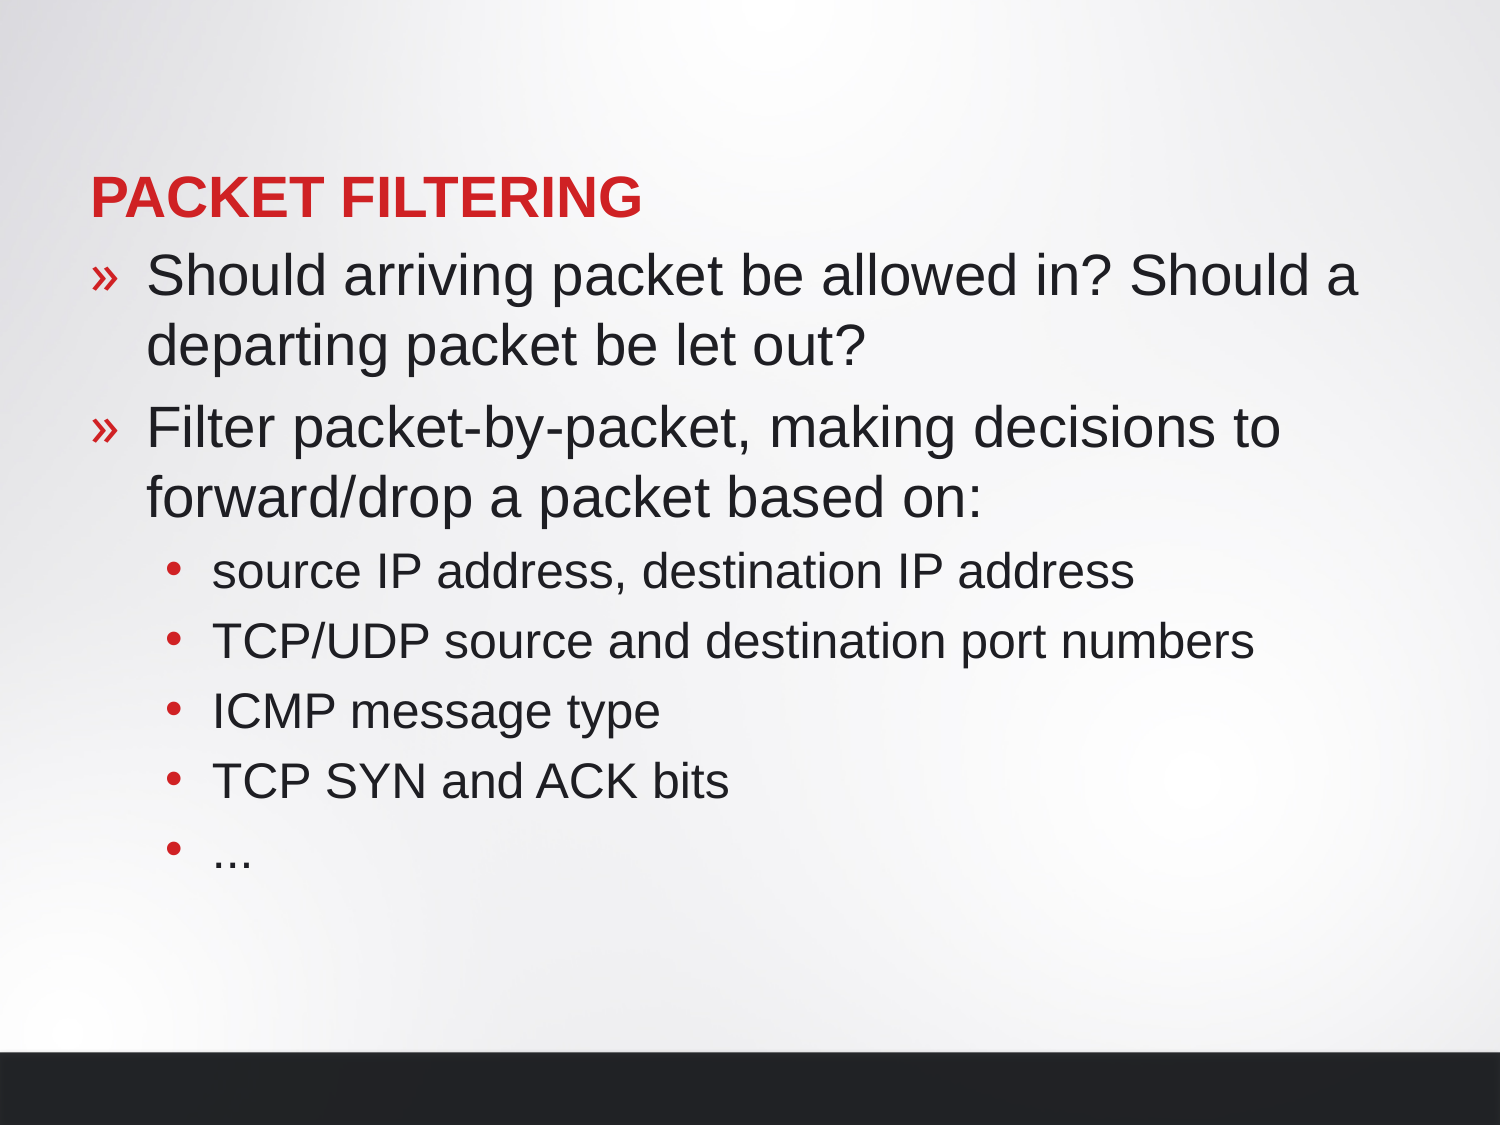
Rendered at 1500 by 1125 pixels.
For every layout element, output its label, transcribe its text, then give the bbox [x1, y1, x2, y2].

list Should arriving packet be allowed in? Should a departing packet be let out? Filter packet-by-packet, making decisions to forward/drop a packet based on: source IP address, destination IP address TCP/UDP source and destination port numbers ICMP message type TCP SYN and ACK bits ... [75, 229, 1425, 434]
picture [0, 0, 1500, 1052]
title Packet Filtering [75, 150, 1425, 229]
